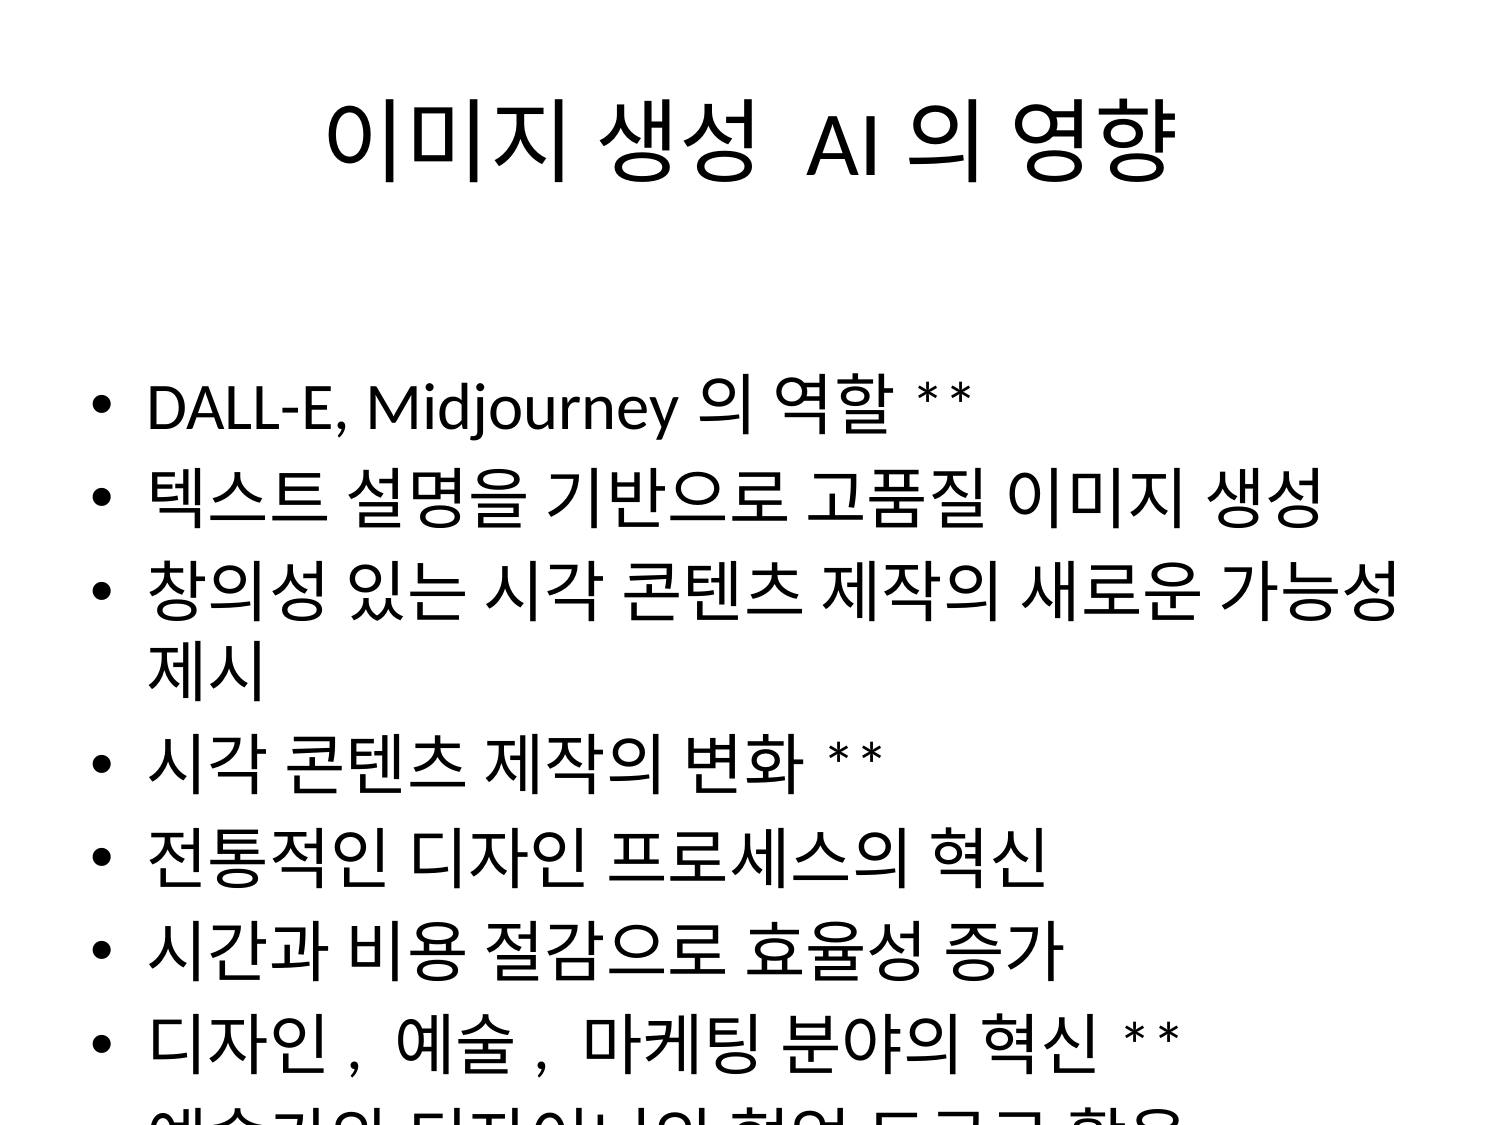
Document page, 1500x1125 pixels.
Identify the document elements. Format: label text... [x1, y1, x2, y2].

title 이미지 생성 AI의 영향 [75, 45, 1425, 233]
list DALL-E, Midjourney의 역할** 텍스트 설명을 기반으로 고품질 이미지 생성 창의성 있는 시각 콘텐츠 제작의 새로운 가능성 제시 시각 콘텐츠 제작의 변화** 전통적인 디자인 프로세스의 혁신 시간과 비용 절감으로 효율성 증가 디자인, 예술, 마케팅 분야의 혁신** 예술가와 디자이너의 협업 도구로 활용 맞춤형 마케팅 자료 제작 및 소비자 참여 증대 새로운 창작 방식으로 다양한 시각적 표현 가능 [75, 262, 1425, 1005]
